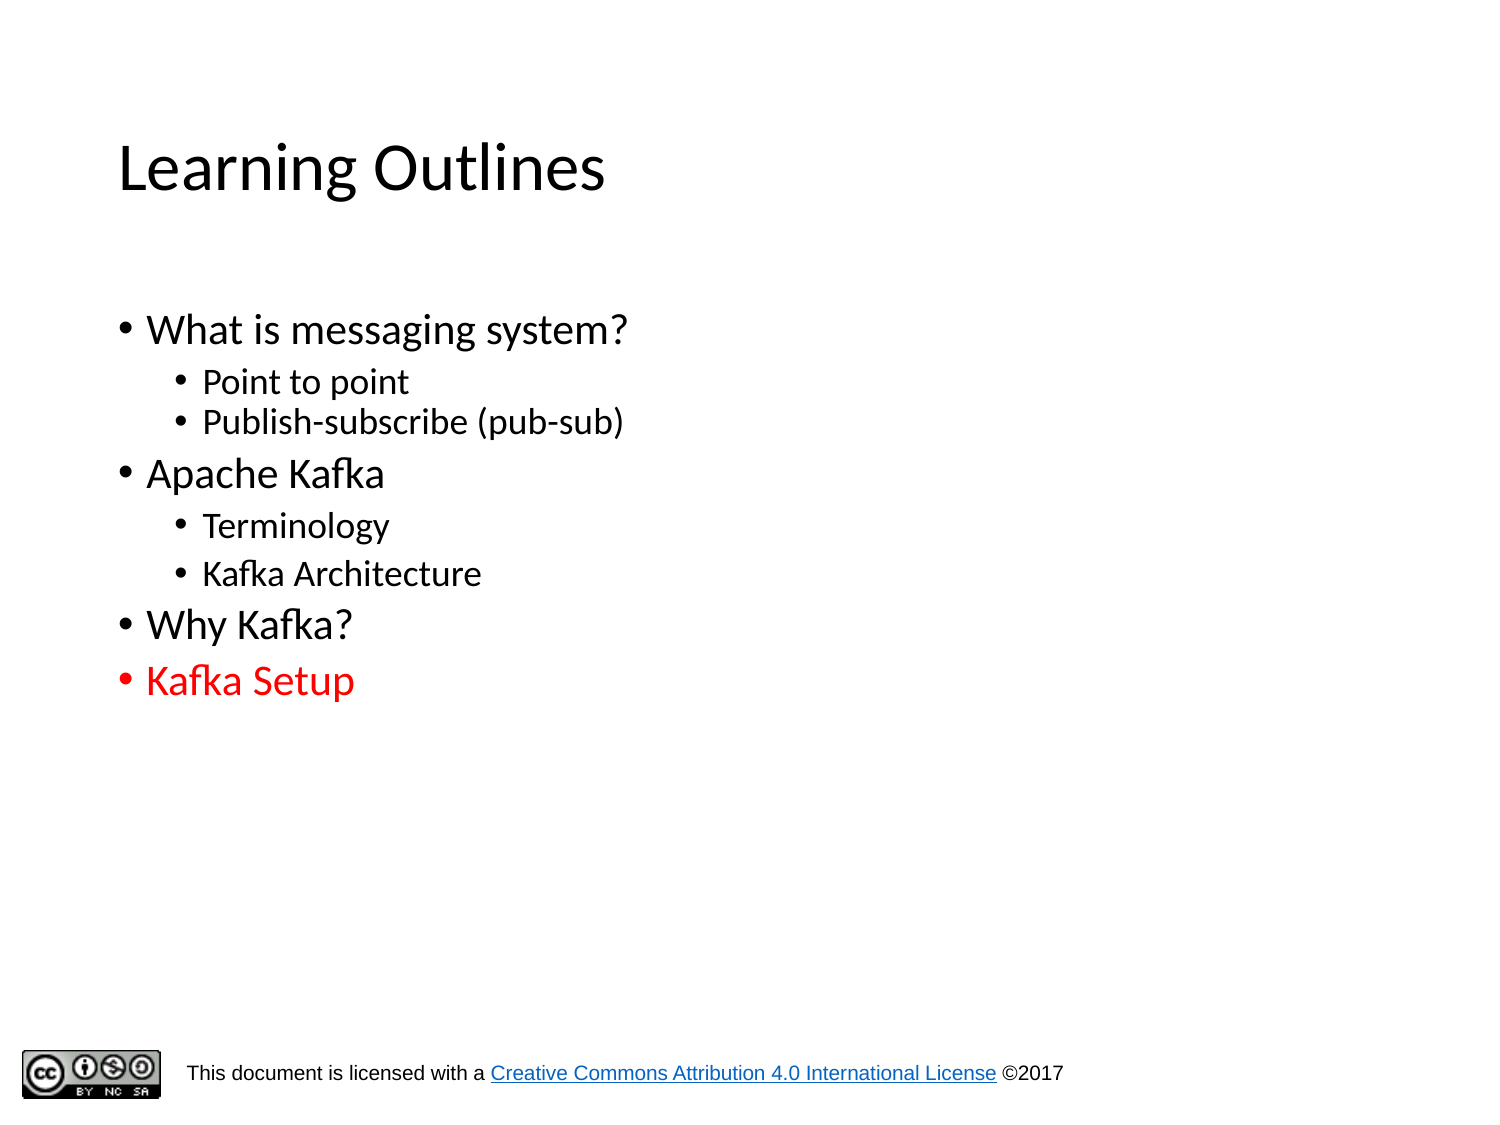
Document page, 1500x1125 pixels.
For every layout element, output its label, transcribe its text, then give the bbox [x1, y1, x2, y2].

picture [22, 1050, 161, 1099]
list What is messaging system? Point to point Publish-subscribe (pub-sub) Apache Kafka Terminology Kafka Architecture Why Kafka? Kafka Setup [103, 299, 1397, 1014]
title Learning Outlines [103, 59, 1397, 278]
